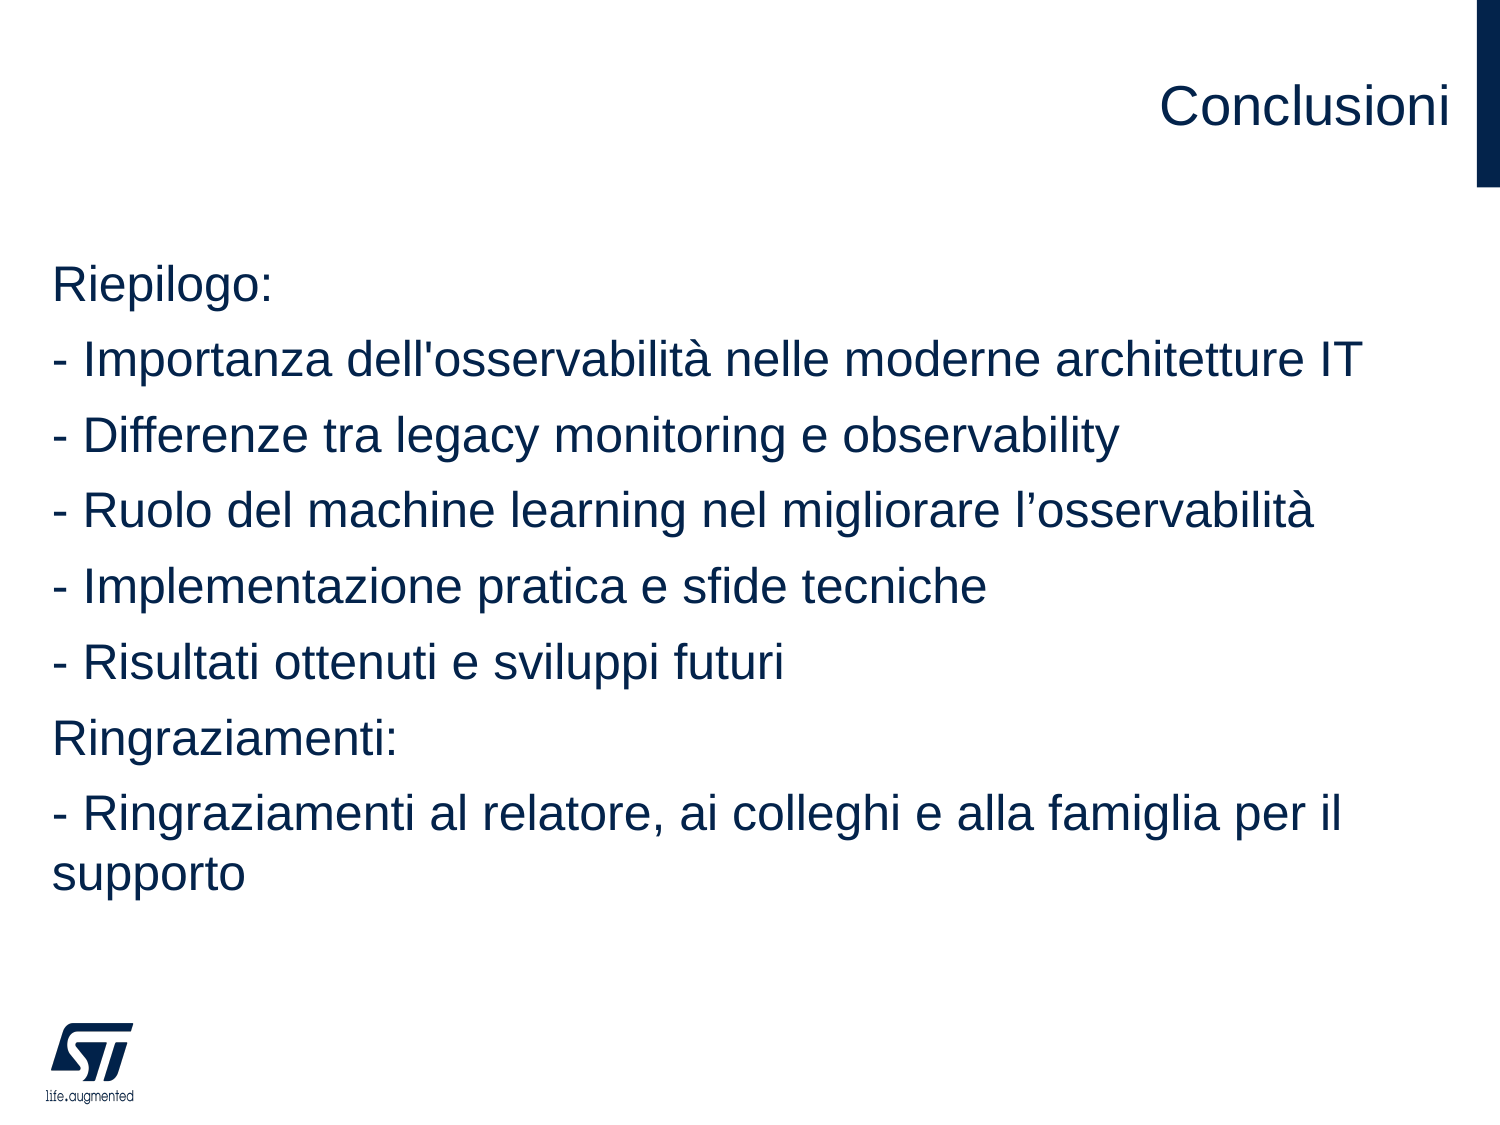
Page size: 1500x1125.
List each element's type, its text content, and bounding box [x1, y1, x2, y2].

picture [28, 999, 151, 1125]
list Riepilogo: - Importanza dell'osservabilità nelle moderne architetture IT - Differenze tra legacy monitoring e observability - Ruolo del machine learning nel migliorare l’osservabilità - Implementazione pratica e sfide tecniche - Risultati ottenuti e sviluppi futuri Ringraziamenti: - Ringraziamenti al relatore, ai colleghi e alla famiglia per il supporto [36, 243, 1464, 1000]
title Conclusioni [36, 0, 1466, 215]
